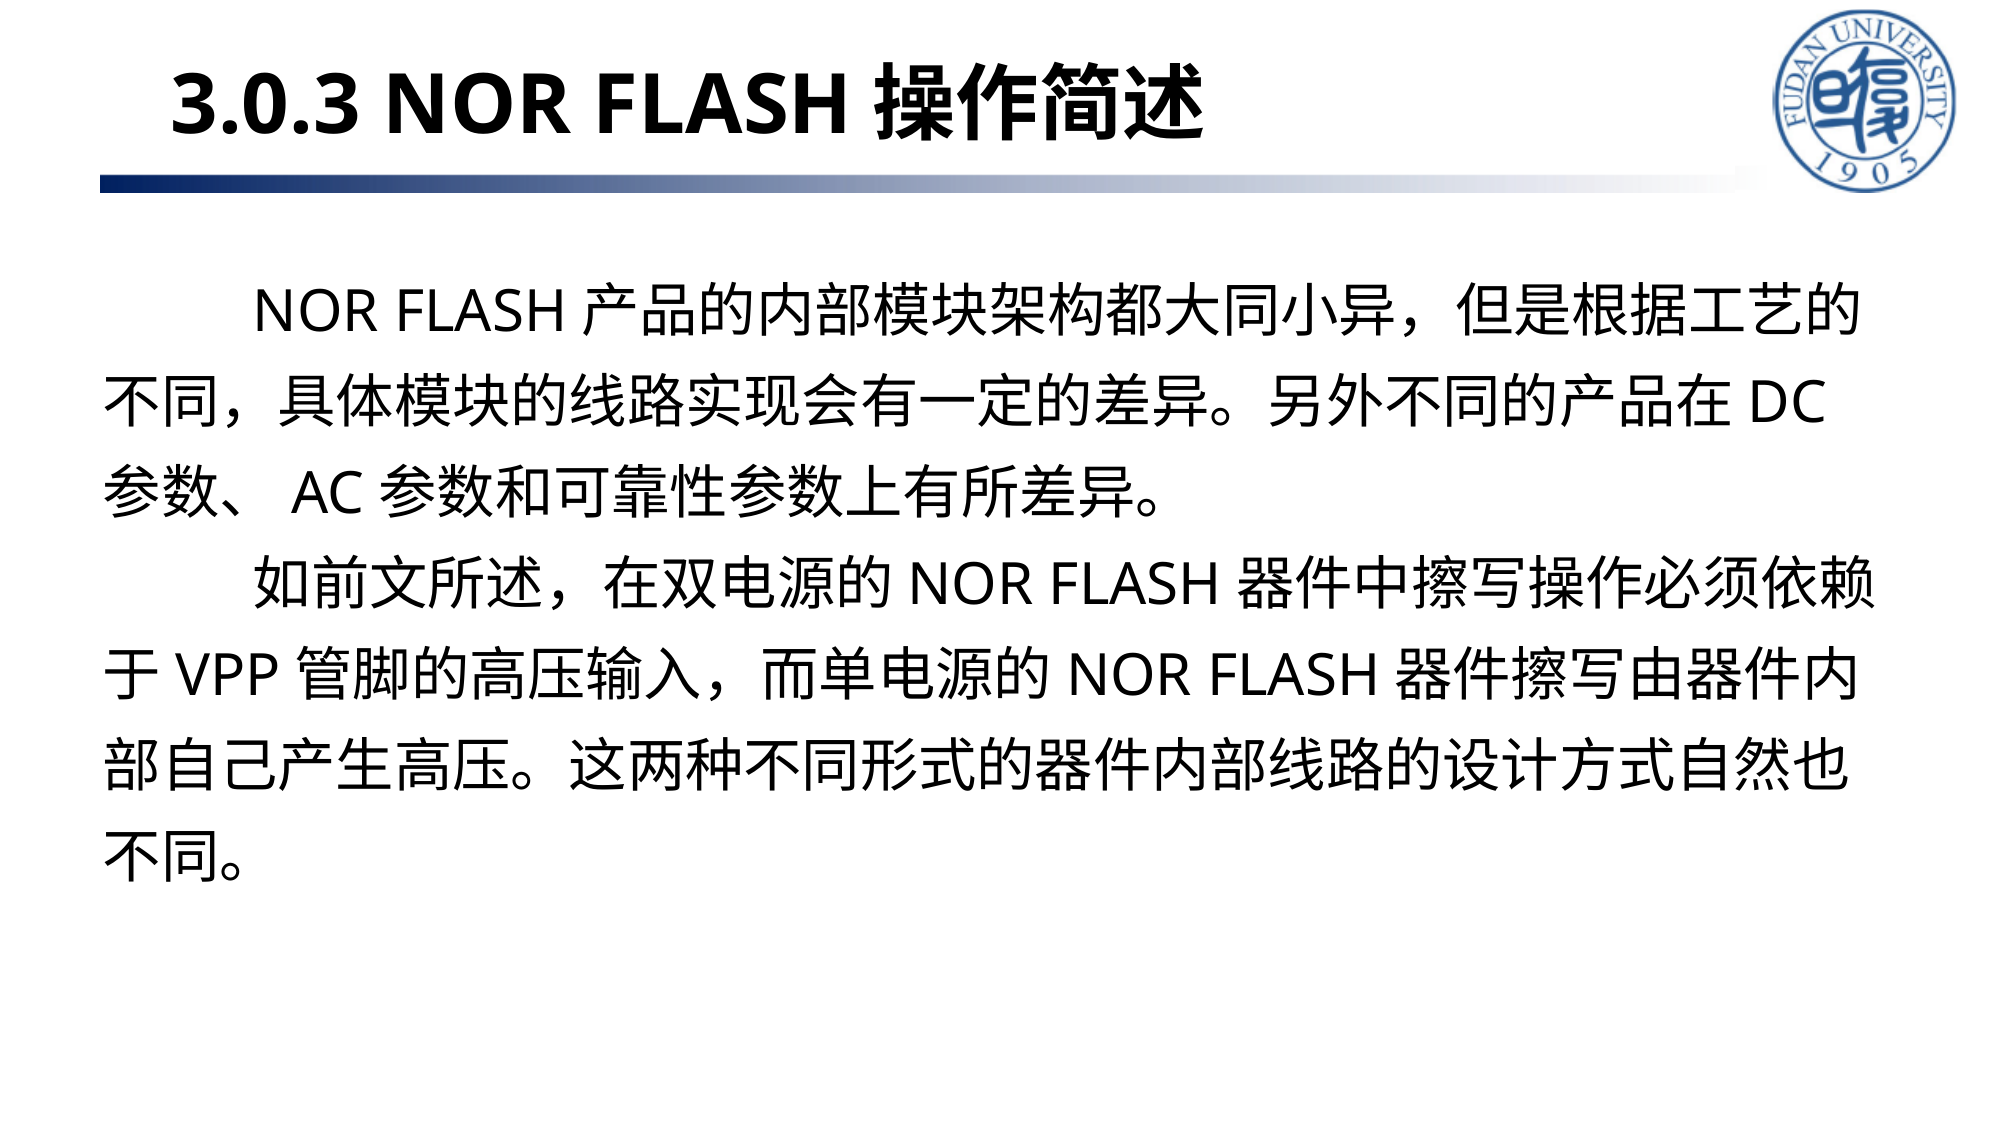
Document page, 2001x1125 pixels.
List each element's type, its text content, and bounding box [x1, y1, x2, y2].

text_box 3.0.3 NOR FLASH操作简述 [155, 43, 1582, 159]
text_box NOR FLASH产品的内部模块架构都大同小异，但是根据工艺的不同，具体模块的线路实现会有一定的差异。另外不同的产品在DC参数、AC参数和可靠性参数上有所差异。 如前文所述，在双电源的NOR FLASH器件中擦写操作必须依赖于VPP管脚的高压输入，而单电源的NOR FLASH器件擦写由器件内部自己产生高压。这两种不同形式的器件内部线路的设计方式自然也不同。 [88, 244, 1912, 974]
picture [100, 9, 1980, 193]
